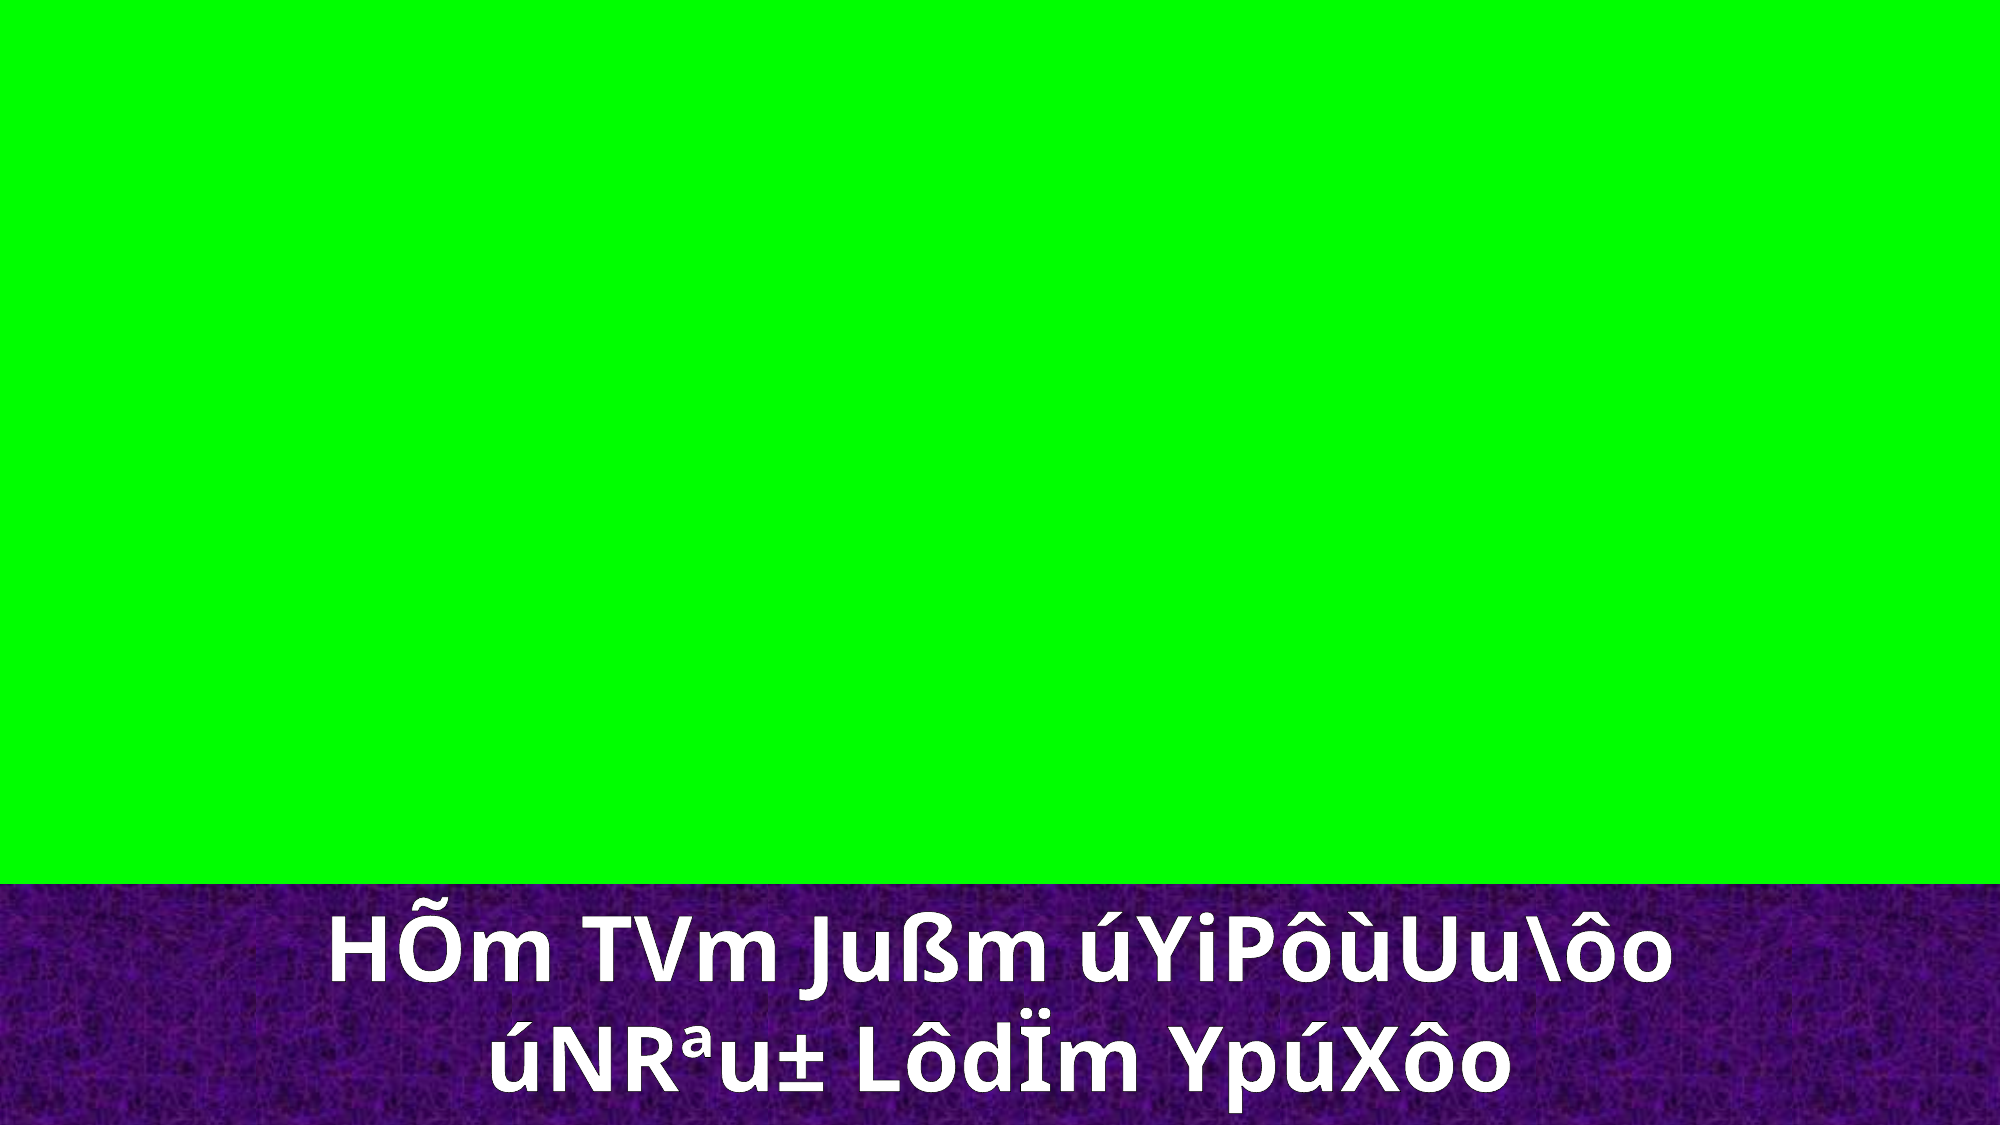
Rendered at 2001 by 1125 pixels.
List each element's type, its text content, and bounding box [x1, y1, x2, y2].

text_box HÕm TVm Jußm úYiPôùUu\ôo úNRªu± LôdÏm YpúXôo [88, 882, 1911, 1118]
text_box [0, 884, 2000, 1125]
